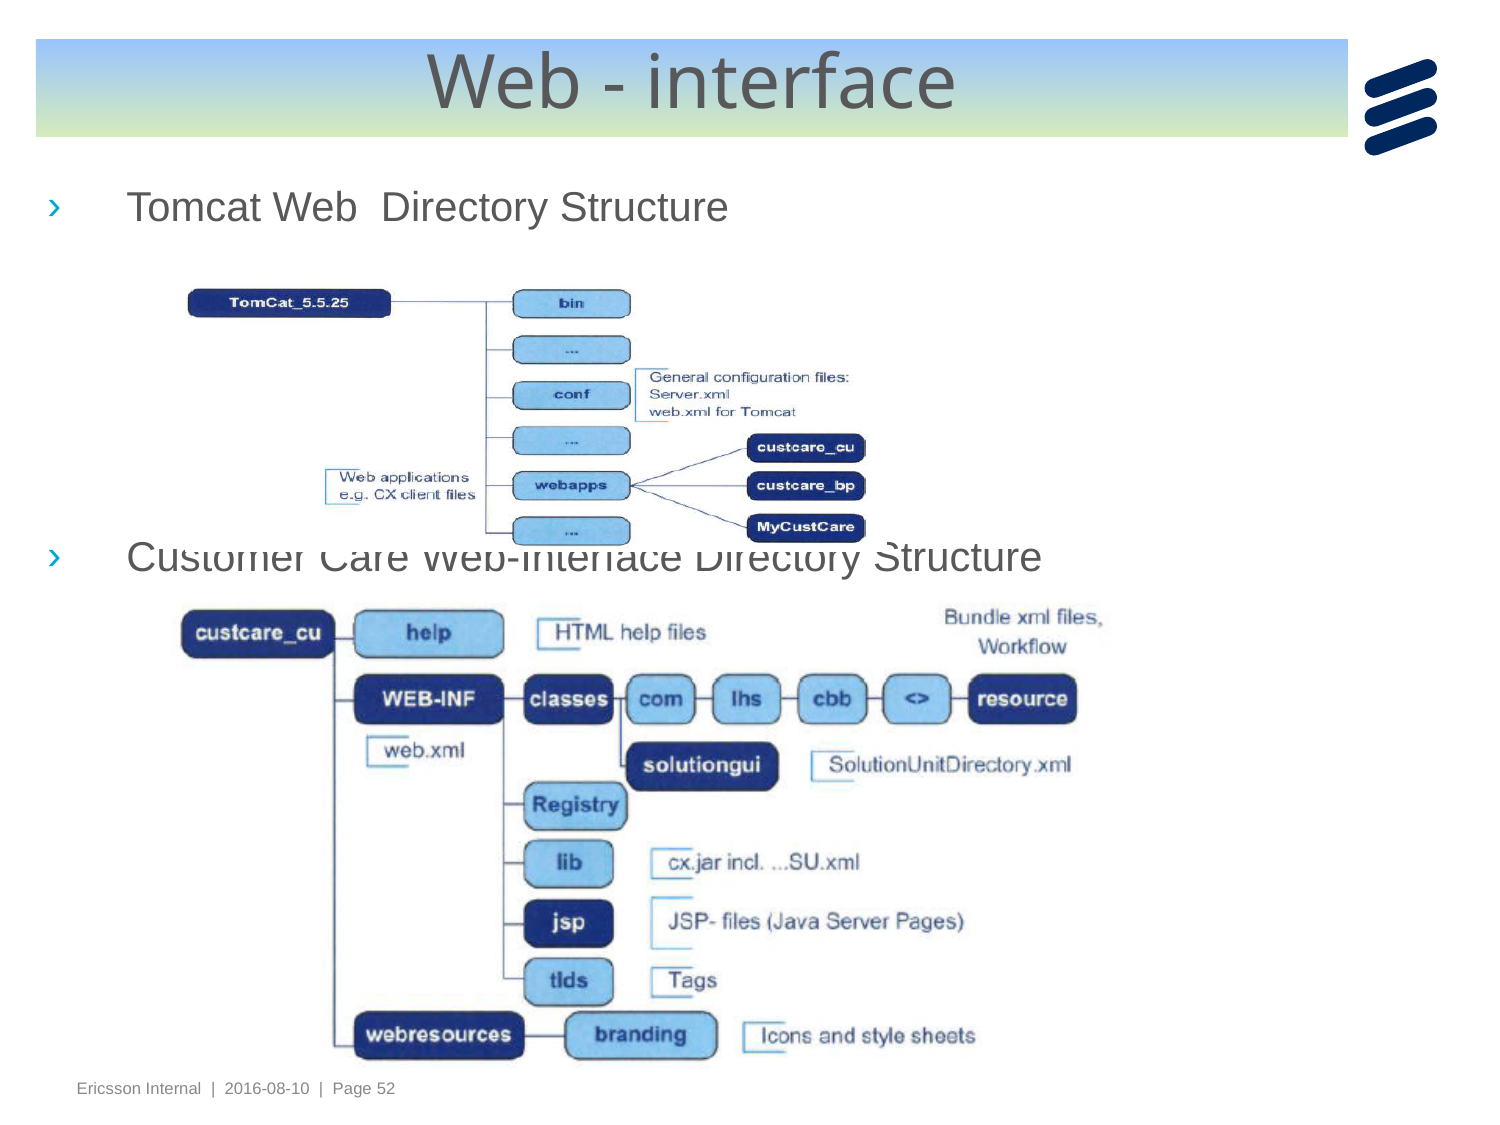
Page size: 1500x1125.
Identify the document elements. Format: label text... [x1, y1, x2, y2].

picture [169, 593, 1124, 1072]
title Web - interface [35, 39, 1349, 137]
text_box Tomcat Web Directory Structure Customer Care Web-Interface Directory Structure [35, 179, 1458, 1072]
picture [185, 279, 887, 552]
